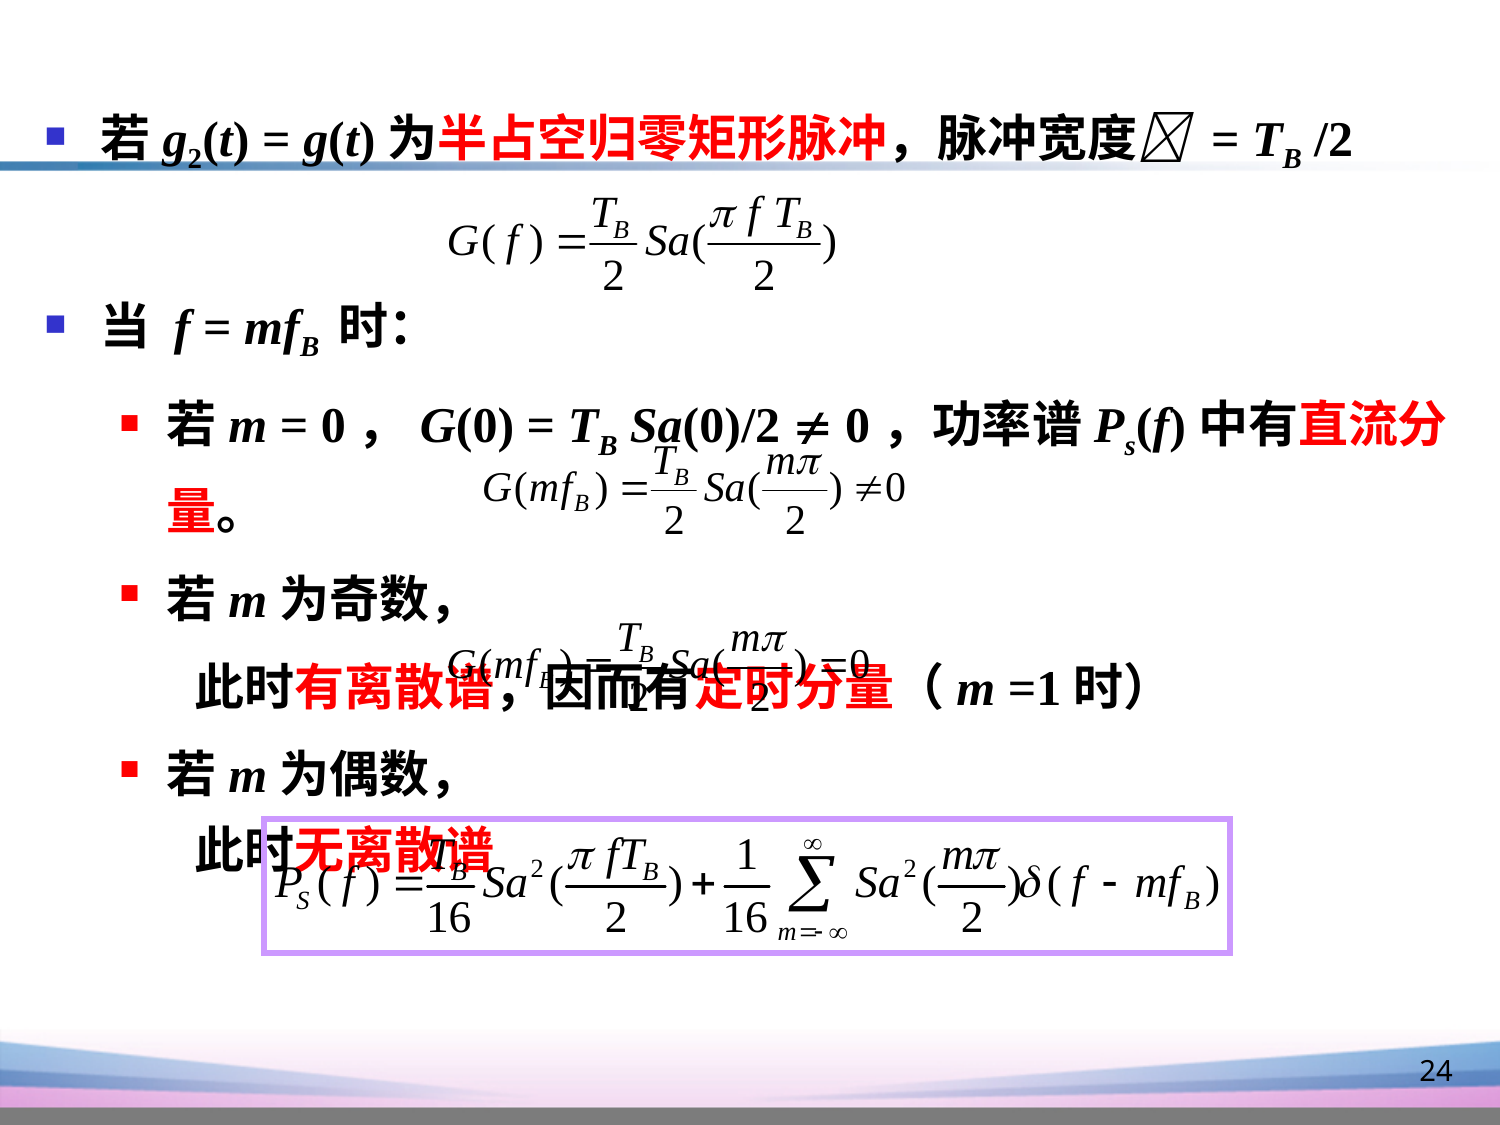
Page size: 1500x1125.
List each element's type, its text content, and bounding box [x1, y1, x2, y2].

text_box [266, 822, 1228, 951]
picture [0, 0, 1500, 1125]
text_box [440, 184, 847, 300]
list 若g2(t) = g(t)为半占空归零矩形脉冲，脉冲宽度 = TB /2 当 f = mfB 时： 若m = 0，G(0) = TB Sa(0)/2  0，功率谱Ps(f)中有直流分量。 若m为奇数， 此时有离散谱，因而有定时分量（m =1时） 若m为偶数， 此时无离散谱 [29, 78, 1500, 835]
slide_number 24 [1154, 1023, 1468, 1100]
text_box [476, 433, 914, 544]
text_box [441, 611, 879, 721]
